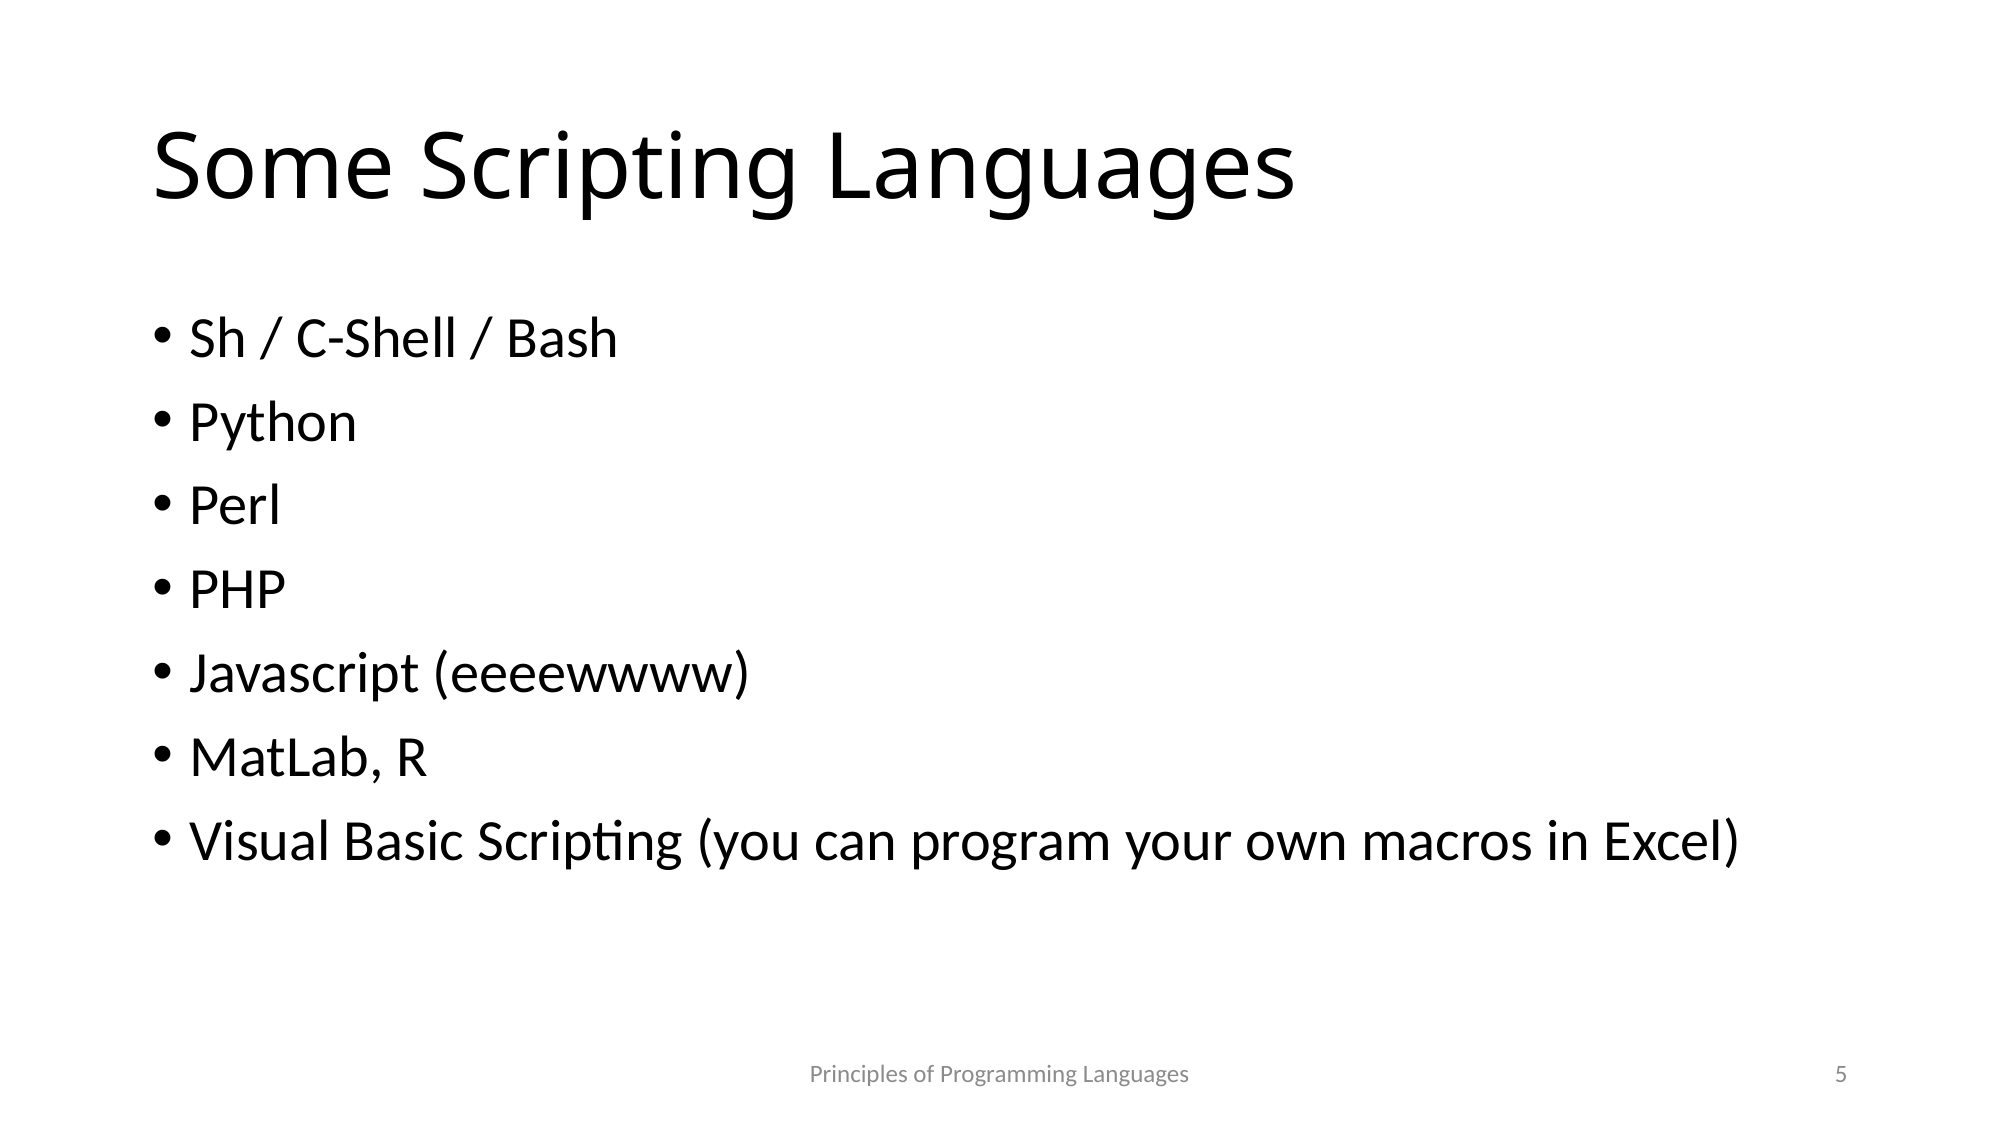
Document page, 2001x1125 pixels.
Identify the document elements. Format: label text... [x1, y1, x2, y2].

list Sh / C-Shell / Bash Python Perl PHP Javascript (eeeewwww) MatLab, R Visual Basic Scripting (you can program your own macros in Excel) [137, 299, 1863, 1014]
slide_number 5 [1412, 1042, 1863, 1103]
title Some Scripting Languages [137, 59, 1863, 278]
footer Principles of Programming Languages [662, 1042, 1338, 1103]
